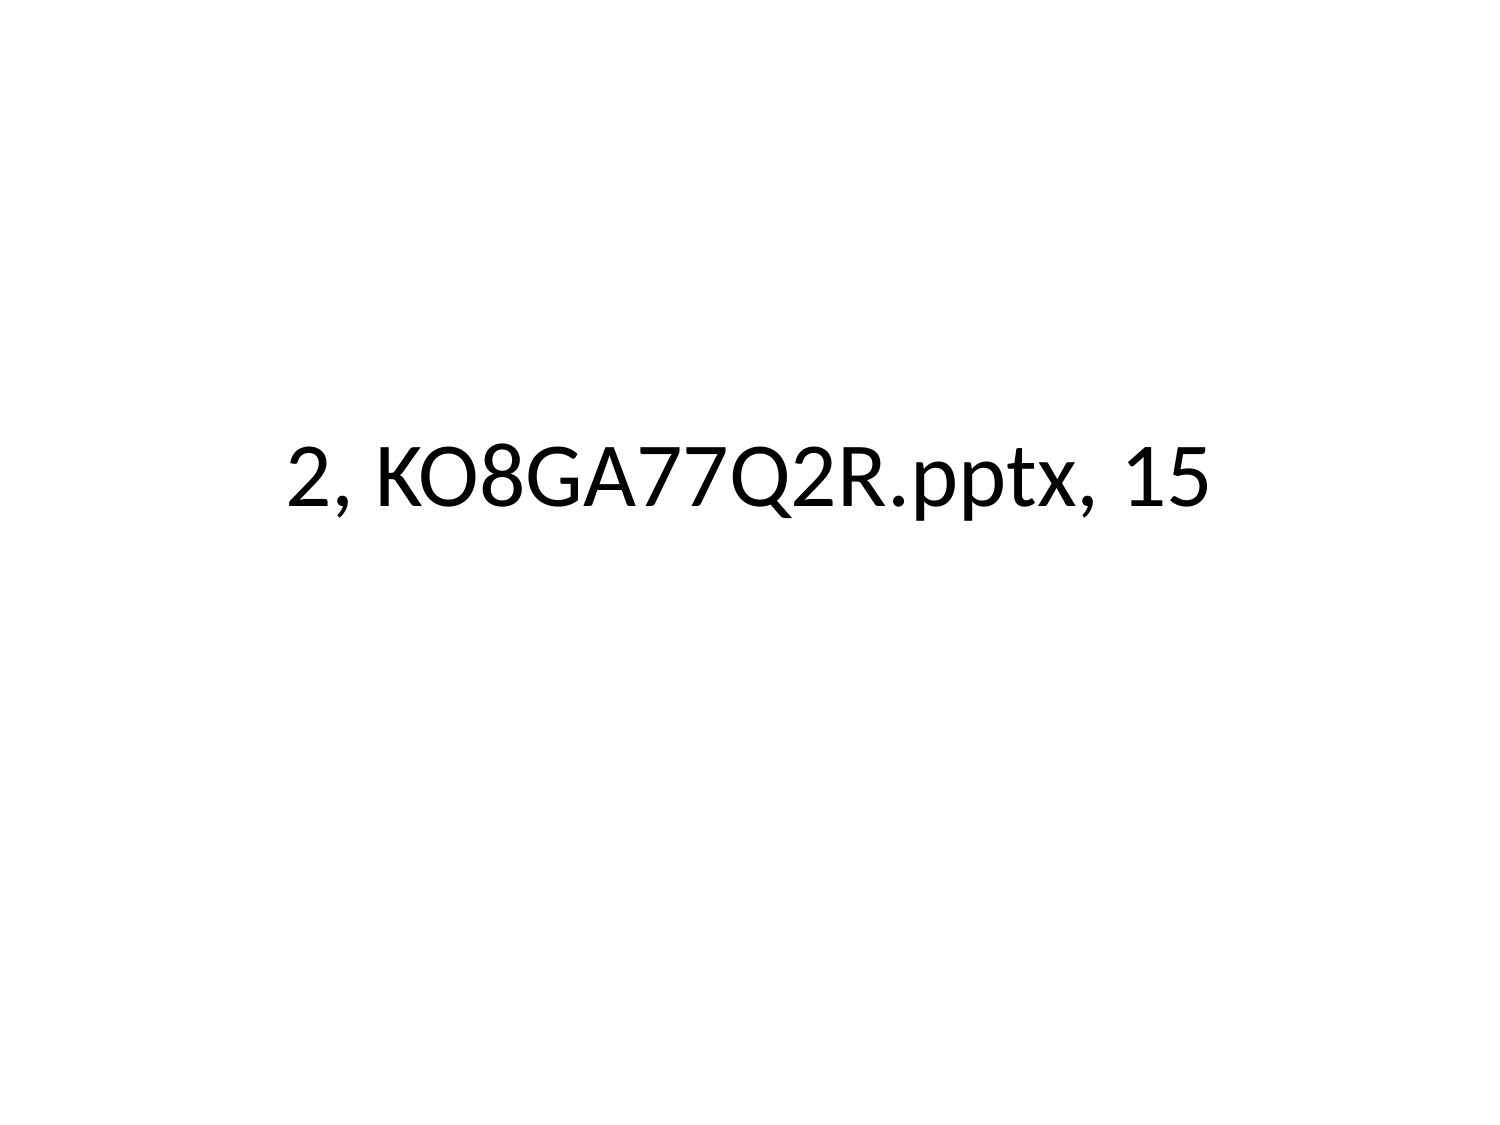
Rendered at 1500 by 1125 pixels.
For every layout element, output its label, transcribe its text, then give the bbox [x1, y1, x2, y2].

title 2, KO8GA77Q2R.pptx, 15 [112, 349, 1388, 591]
